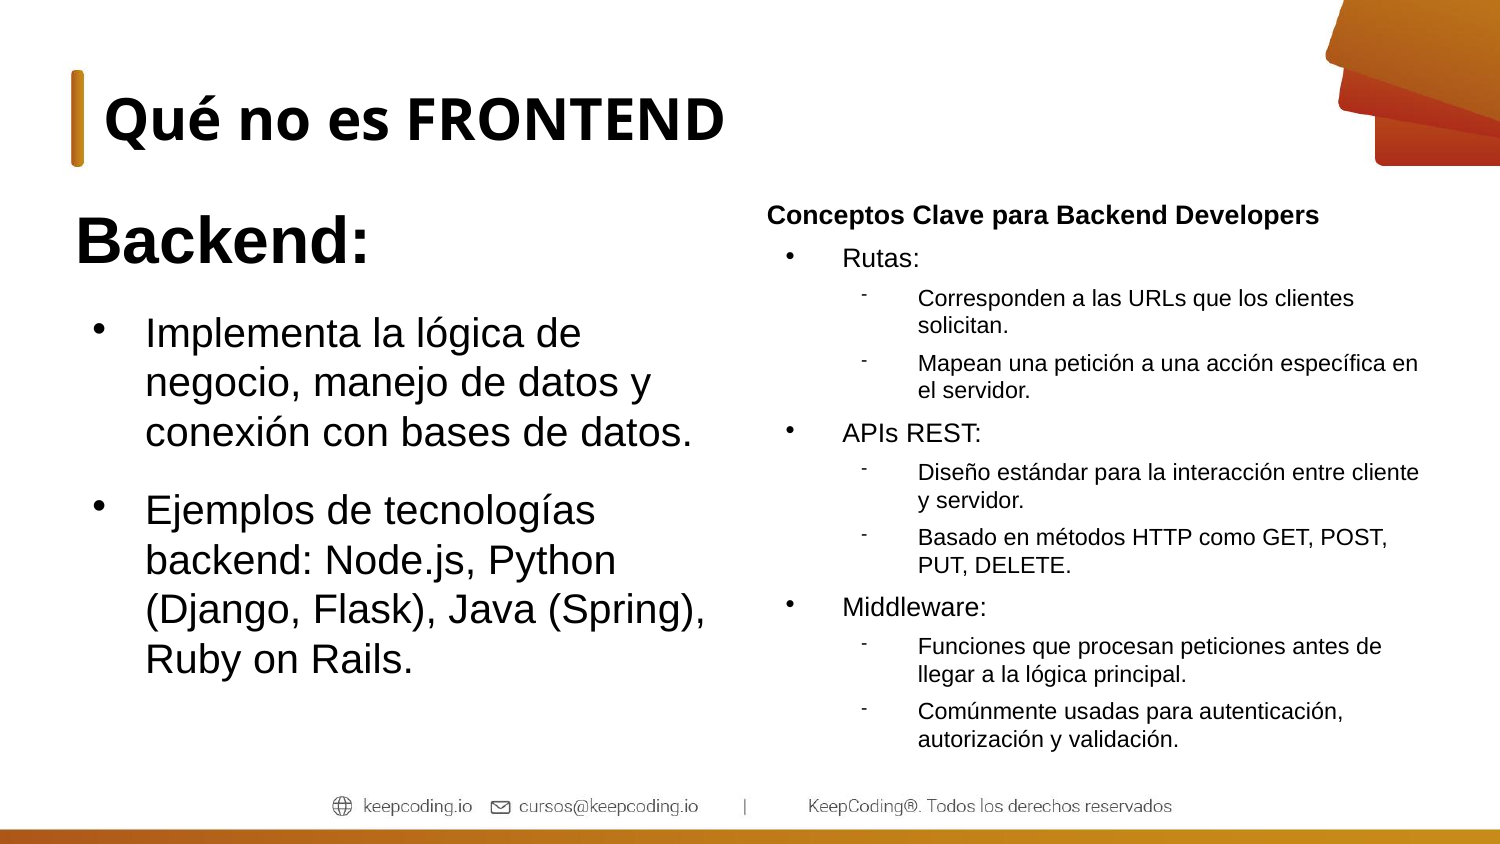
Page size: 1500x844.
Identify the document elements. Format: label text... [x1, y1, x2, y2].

list Conceptos Clave para Backend Developers Rutas: Corresponden a las URLs que los clientes solicitan. Mapean una petición a una acción específica en el servidor. APIs REST: Diseño estándar para la interacción entre cliente y servidor. Basado en métodos HTTP como GET, POST, PUT, DELETE. Middleware: Funciones que procesan peticiones antes de llegar a la lógica principal. Comúnmente usadas para autenticación, autorización y validación. [766, 197, 1426, 768]
title Qué no es FRONTEND [88, 59, 1425, 175]
picture [0, 0, 1500, 844]
list Backend: Implementa la lógica de negocio, manejo de datos y conexión con bases de datos. Ejemplos de tecnologías backend: Node.js, Python (Django, Flask), Java (Spring), Ruby on Rails. [75, 197, 734, 687]
